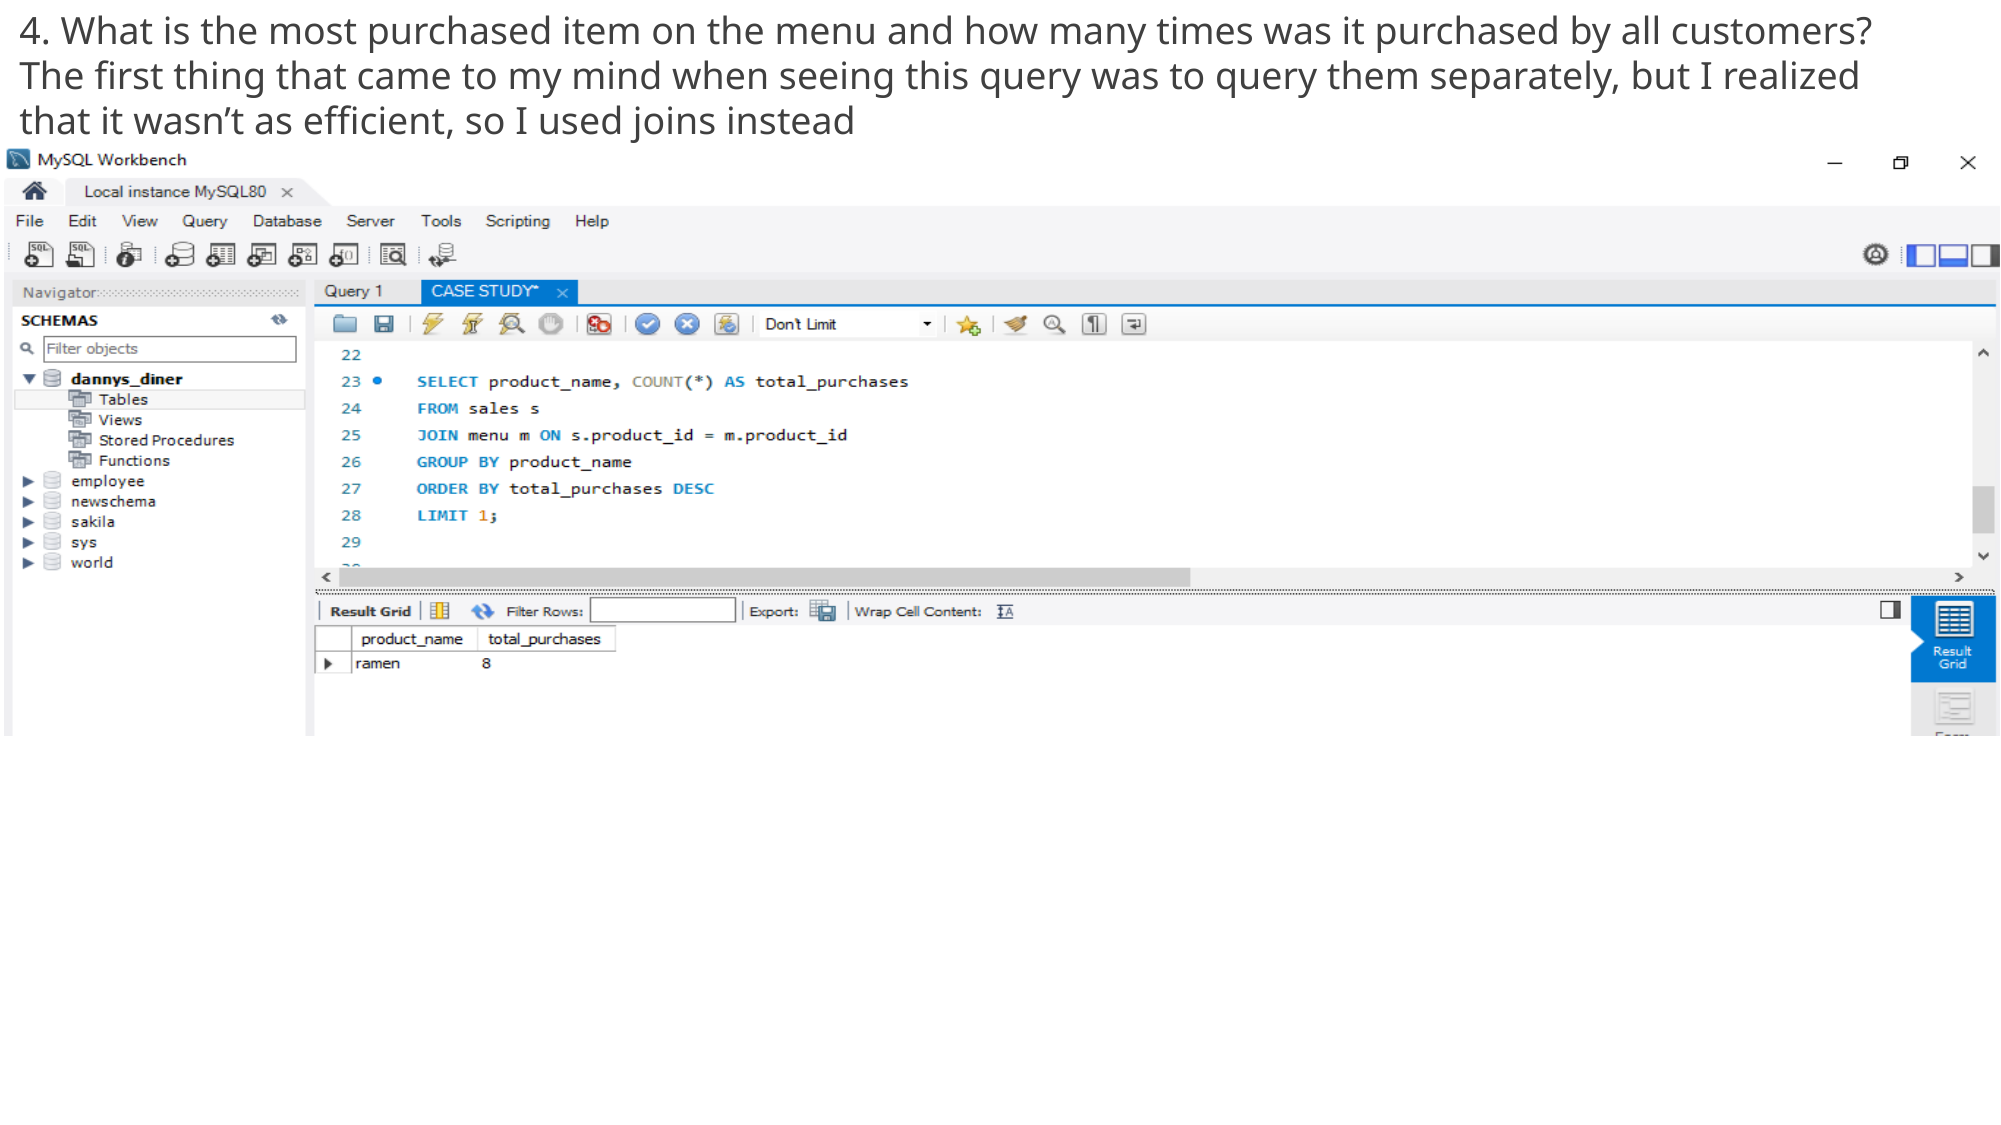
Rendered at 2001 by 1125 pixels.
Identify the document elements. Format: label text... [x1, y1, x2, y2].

text_box 4. What is the most purchased item on the menu and how many times was it purchased by all customers? The first thing that came to my mind when seeing this query was to query them separately, but I realized that it wasn’t as efficient, so I used joins instead [4, 0, 1957, 145]
picture [4, 145, 2000, 736]
